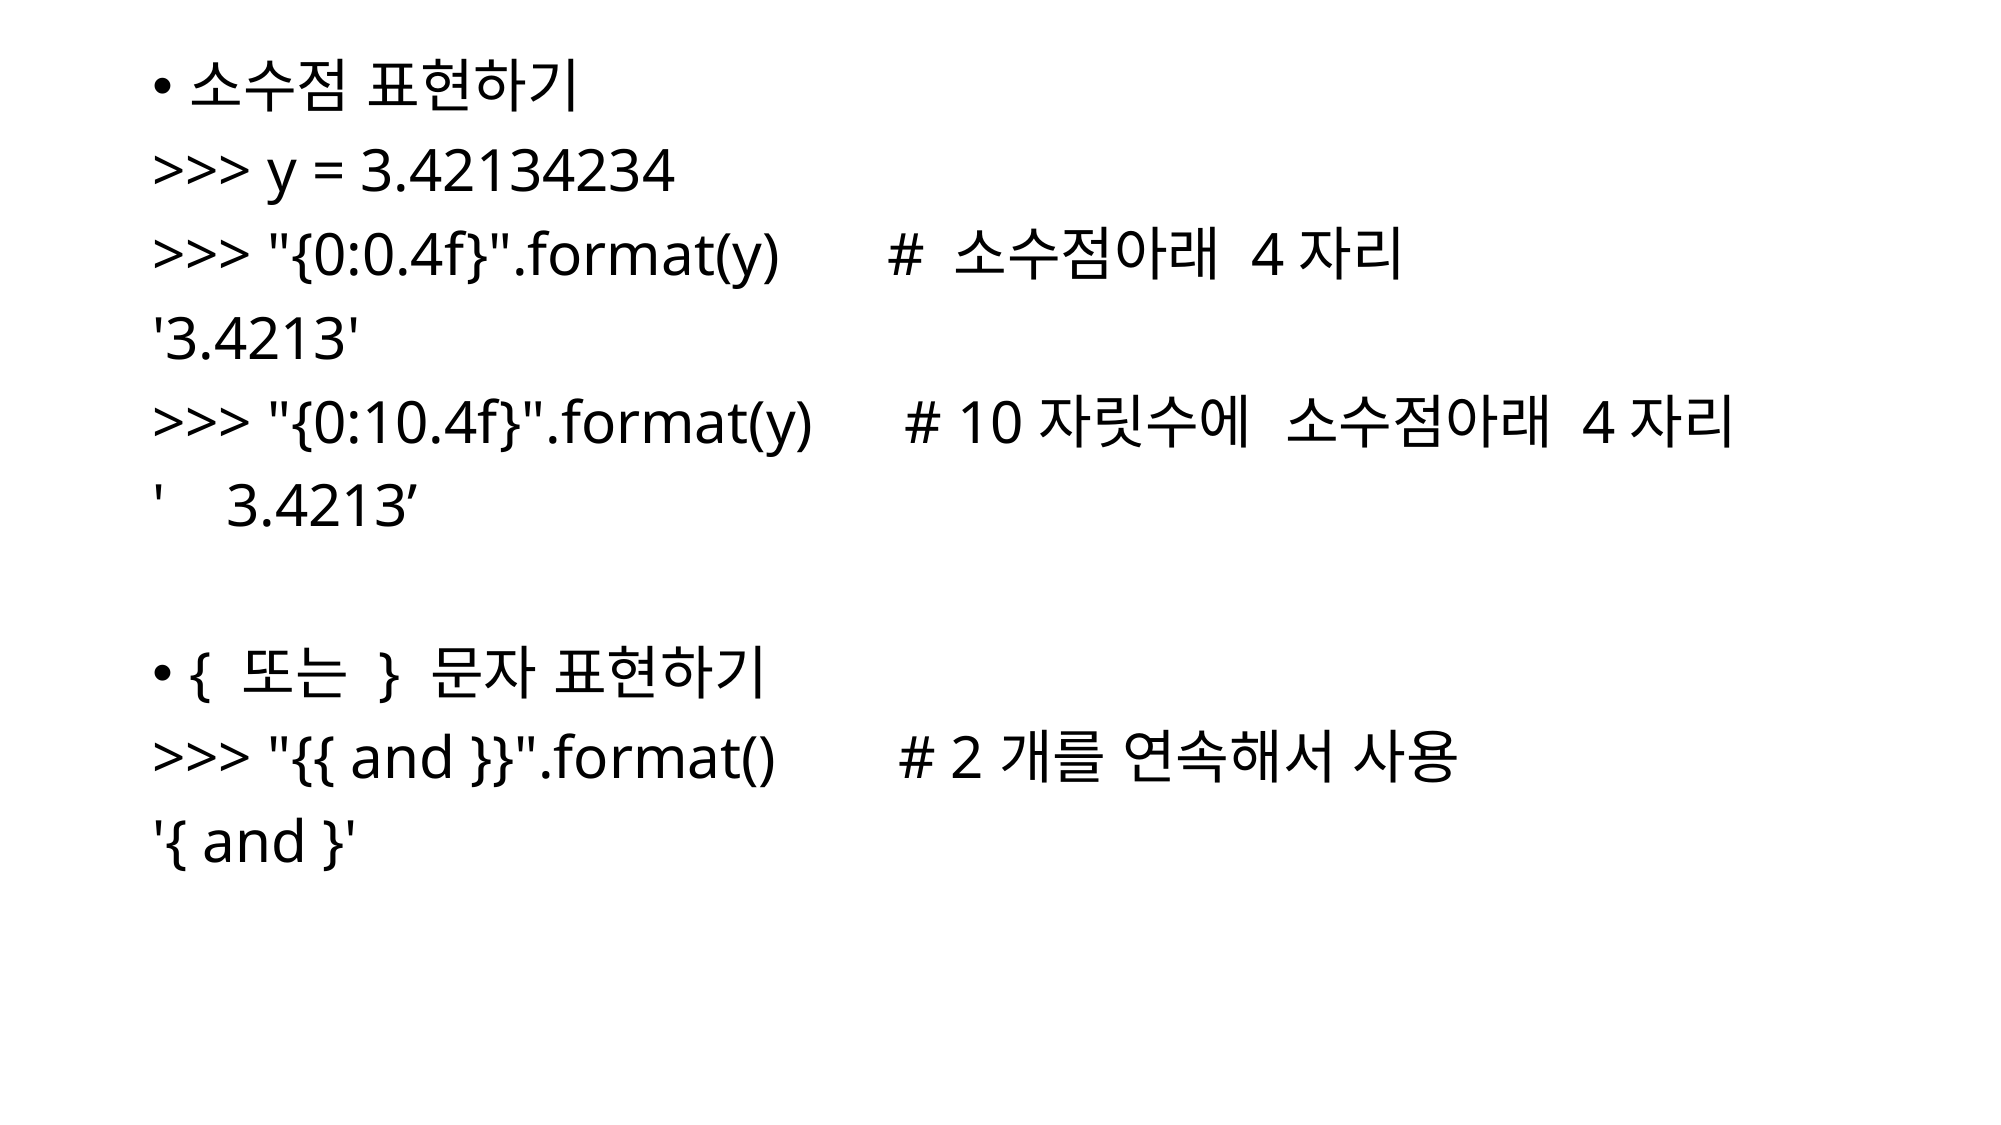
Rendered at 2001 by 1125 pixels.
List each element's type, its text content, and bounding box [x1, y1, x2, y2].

list 소수점 표현하기 >>> y = 3.42134234 >>> "{0:0.4f}".format(y) # 소수점아래 4자리 '3.4213' >>> "{0:10.4f}".format(y) # 10자릿수에 소수점아래 4자리 ' 3.4213’ { 또는 } 문자 표현하기 >>> "{{ and }}".format() # 2개를 연속해서 사용 '{ and }' [137, 50, 1863, 1014]
